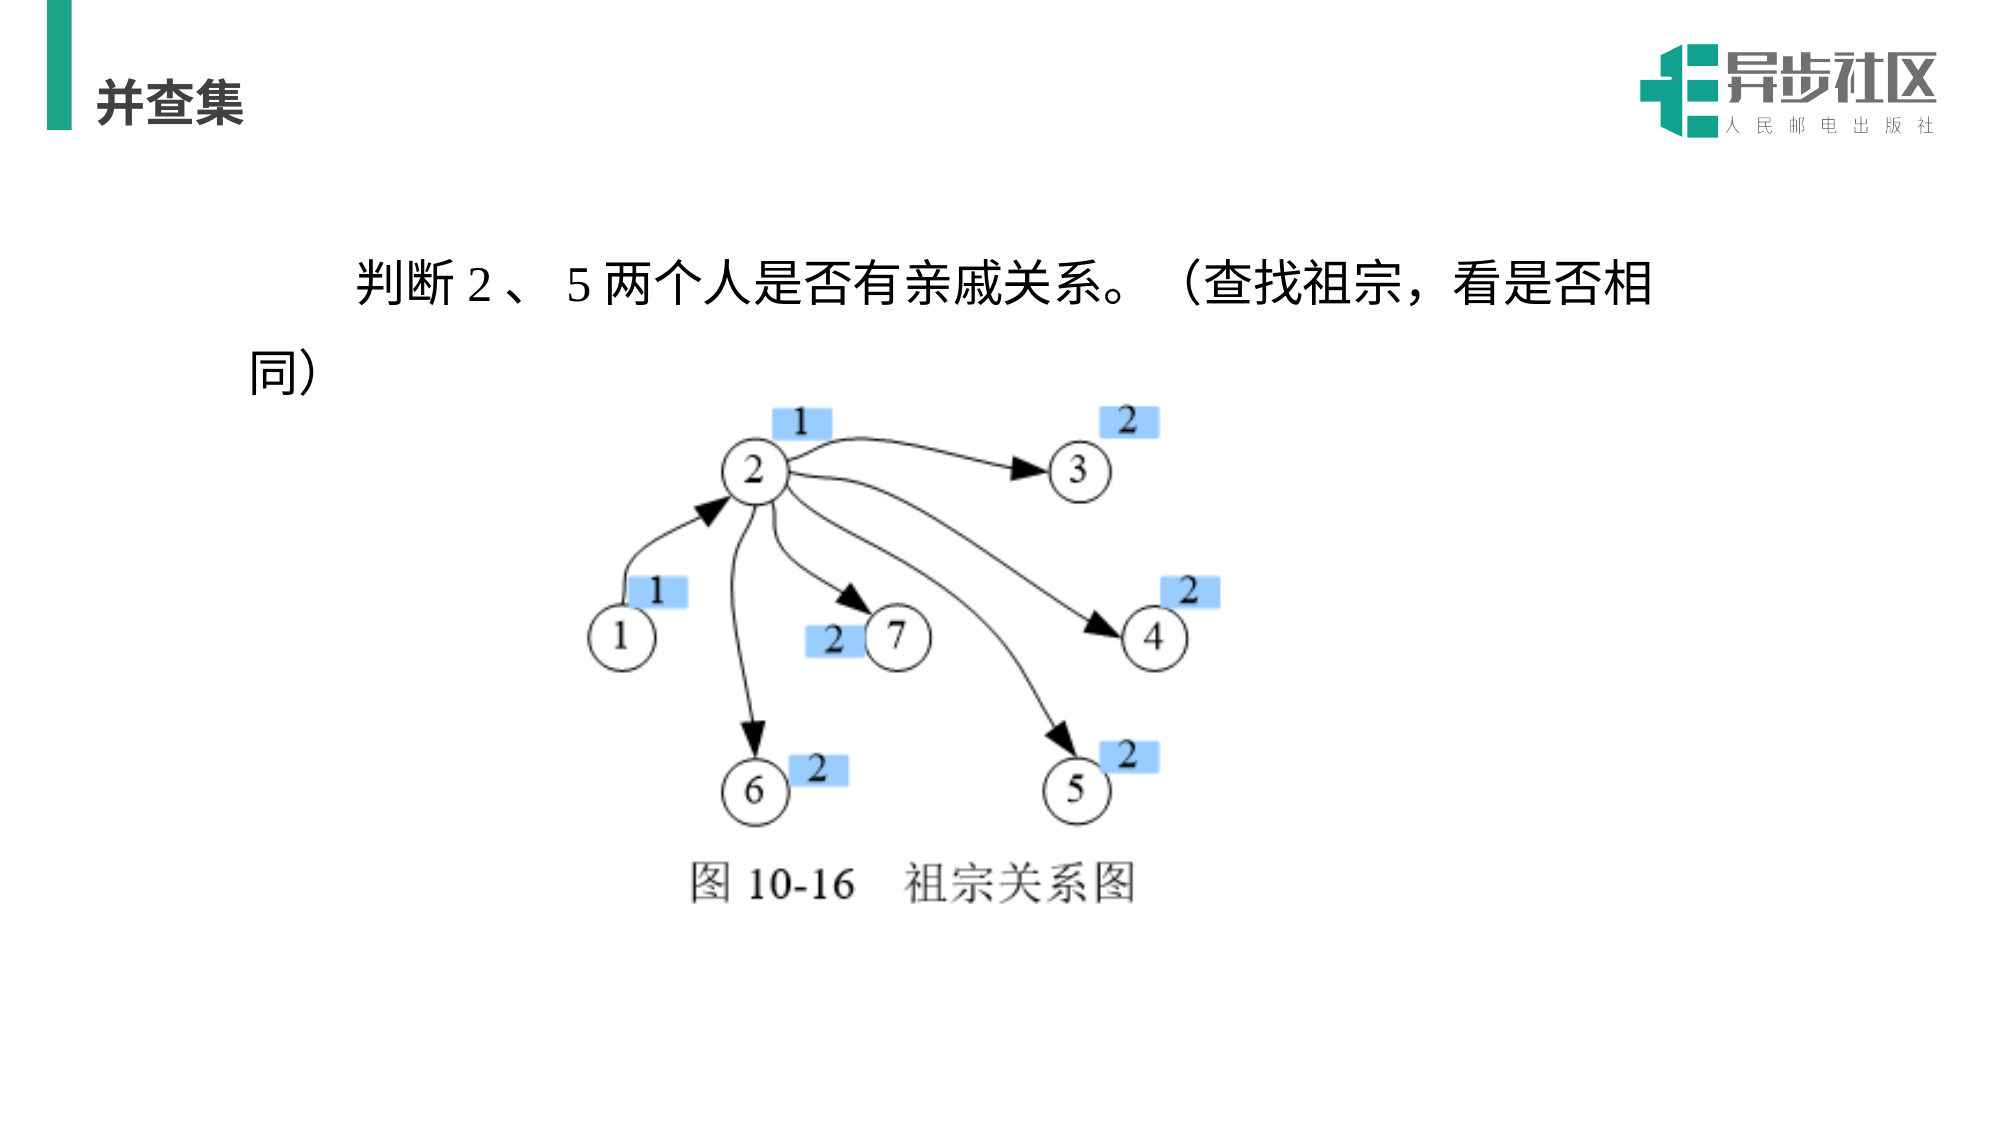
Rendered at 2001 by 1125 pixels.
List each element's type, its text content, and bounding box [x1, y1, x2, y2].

picture [581, 400, 1228, 911]
picture [1639, 36, 1948, 151]
text_box [46, 0, 73, 131]
text_box 并查集 [80, 64, 492, 139]
text_box 判断2、5两个人是否有亲戚关系。（查找祖宗，看是否相同） [234, 214, 1736, 409]
